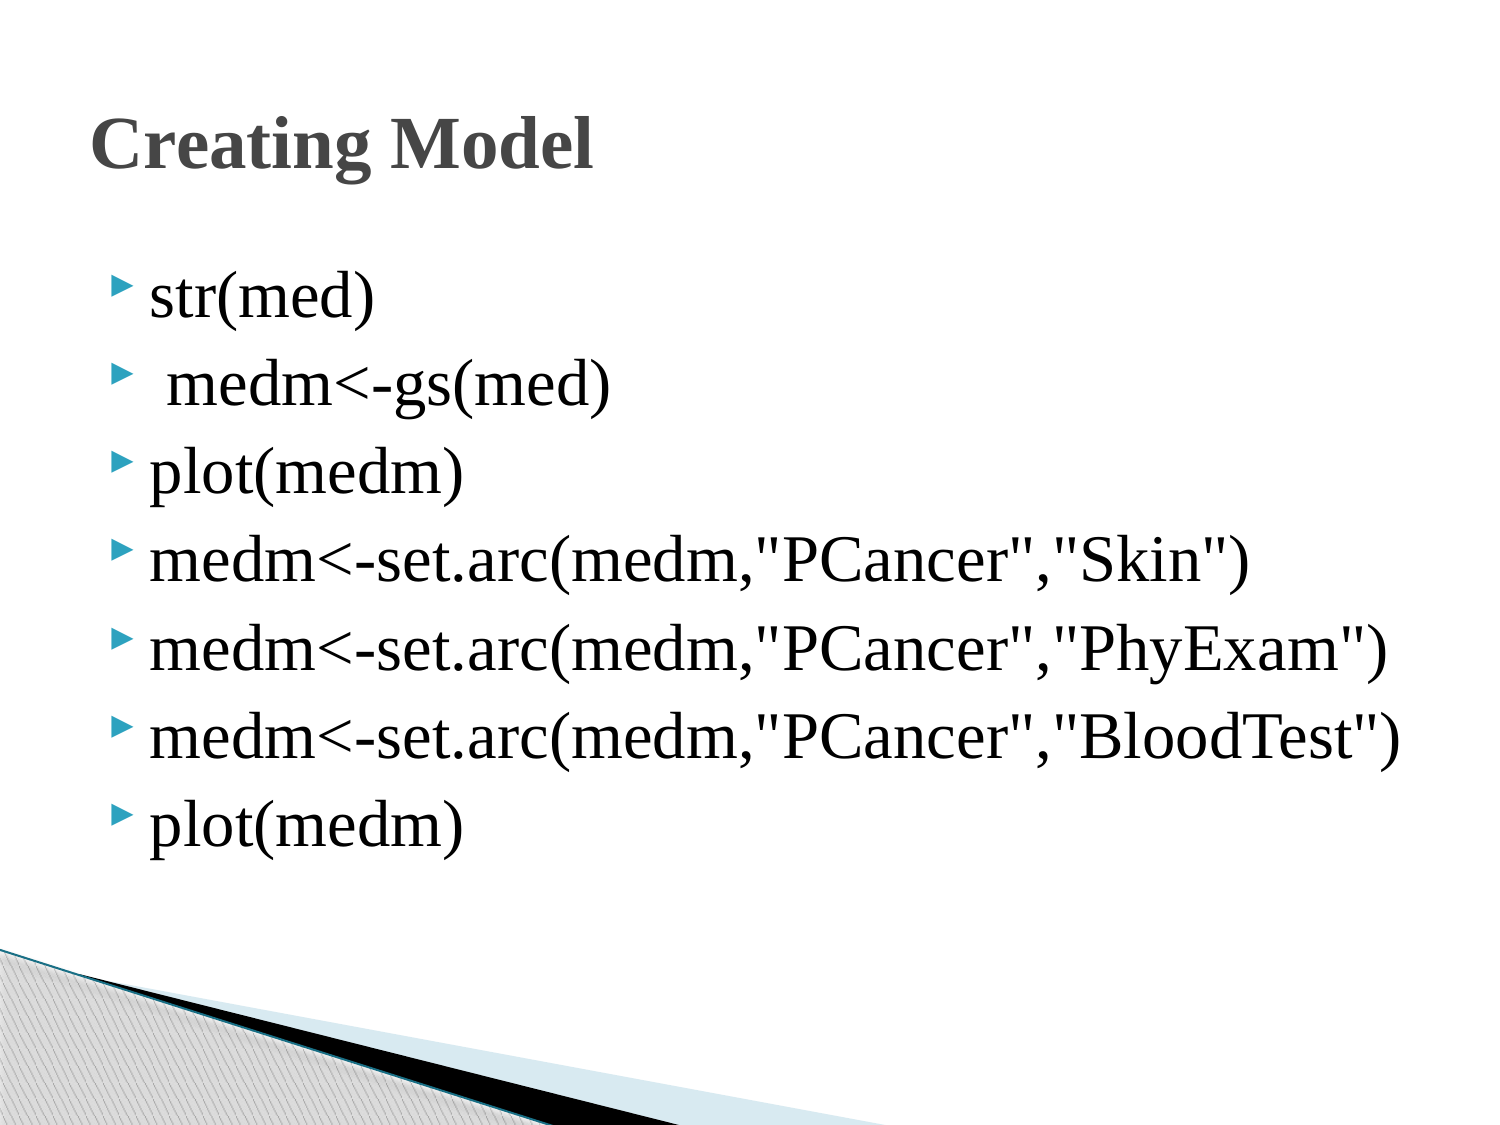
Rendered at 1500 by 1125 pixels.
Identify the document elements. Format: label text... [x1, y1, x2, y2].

title Creating Model [75, 45, 1425, 233]
list str(med) medm<-gs(med) plot(medm) medm<-set.arc(medm,"PCancer","Skin") medm<-set.arc(medm,"PCancer","PhyExam") medm<-set.arc(medm,"PCancer","BloodTest") plot(medm) [75, 243, 1425, 986]
